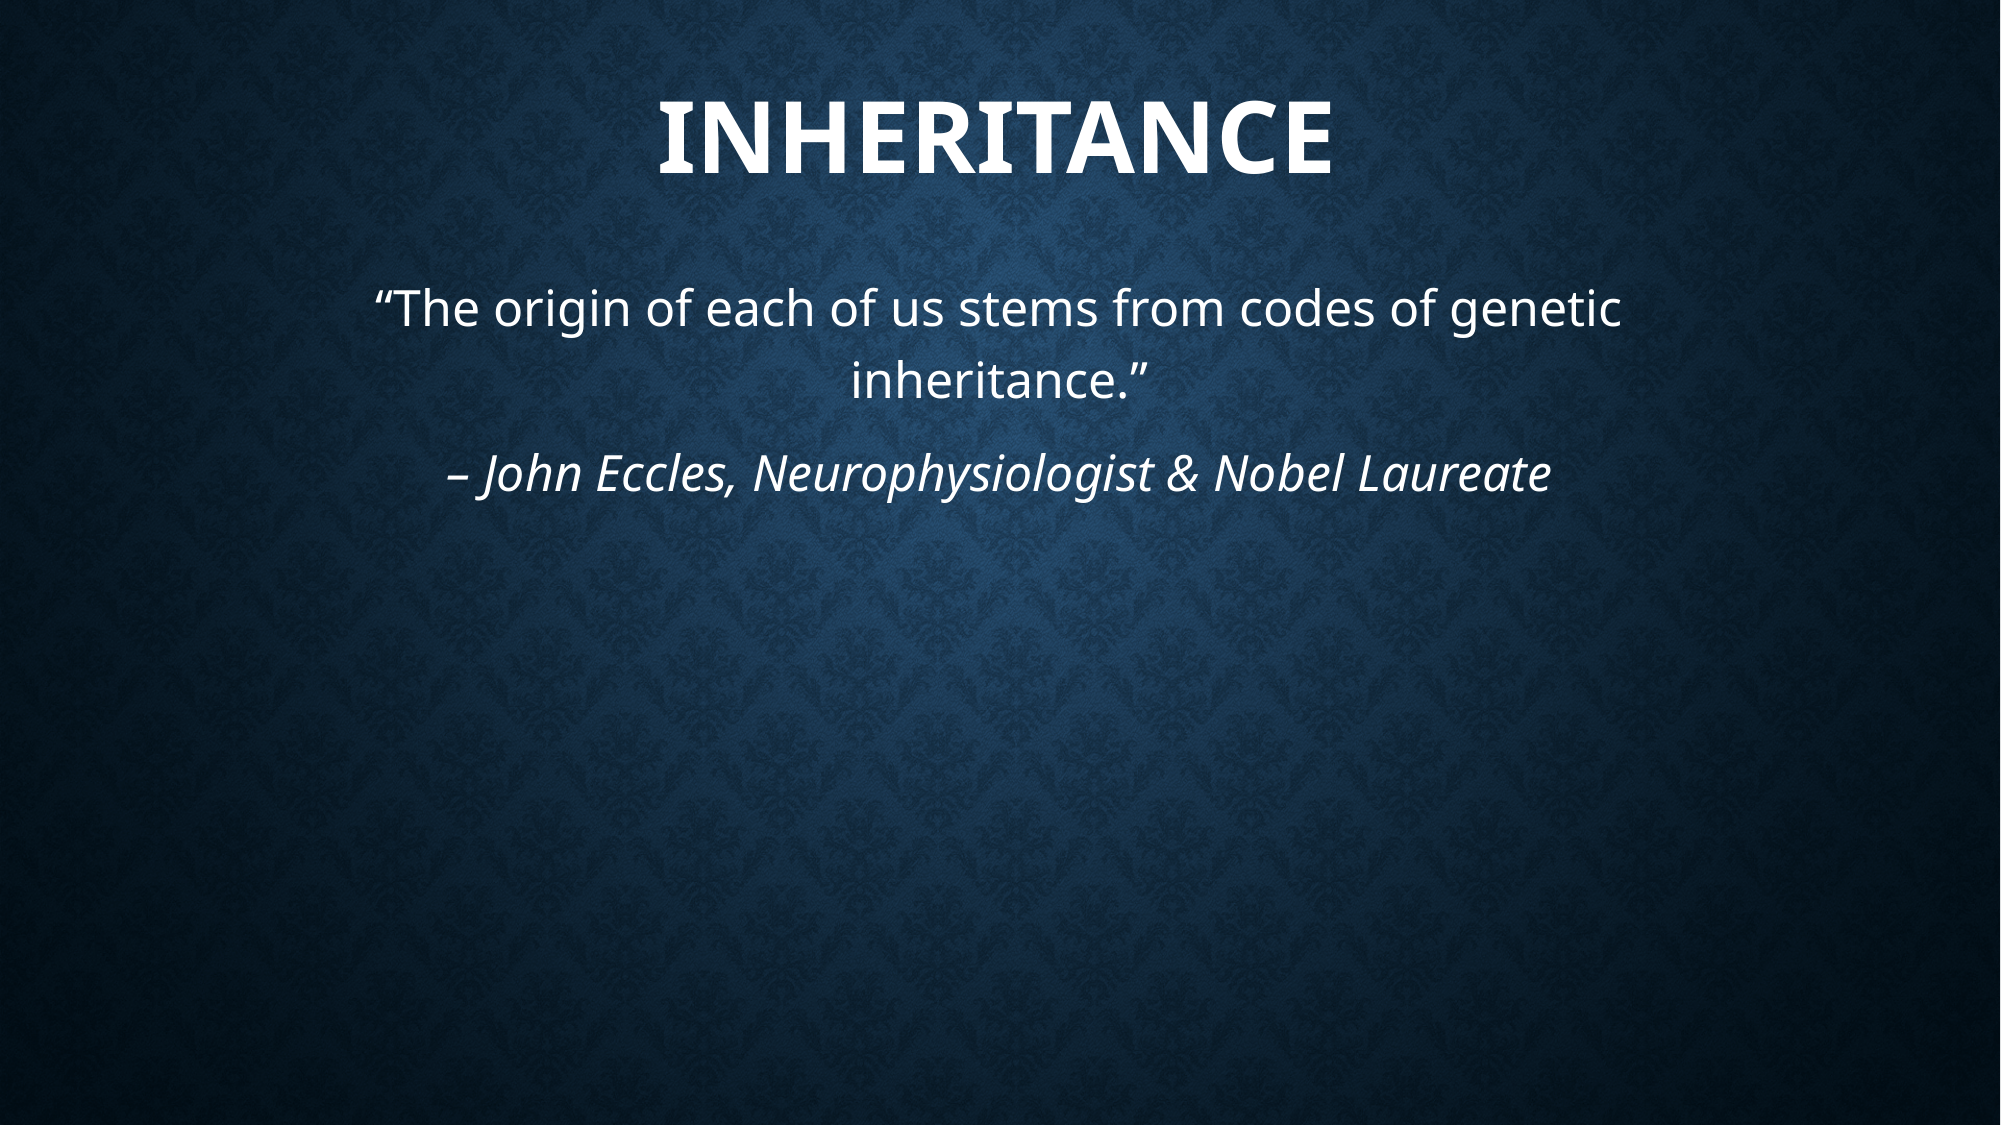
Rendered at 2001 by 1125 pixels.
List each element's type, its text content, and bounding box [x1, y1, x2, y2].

title Inheritance [110, 0, 1884, 203]
subtitle “The origin of each of us stems from codes of genetic inheritance.” – John Eccles, Neurophysiologist & Nobel Laureate [213, 256, 1786, 511]
